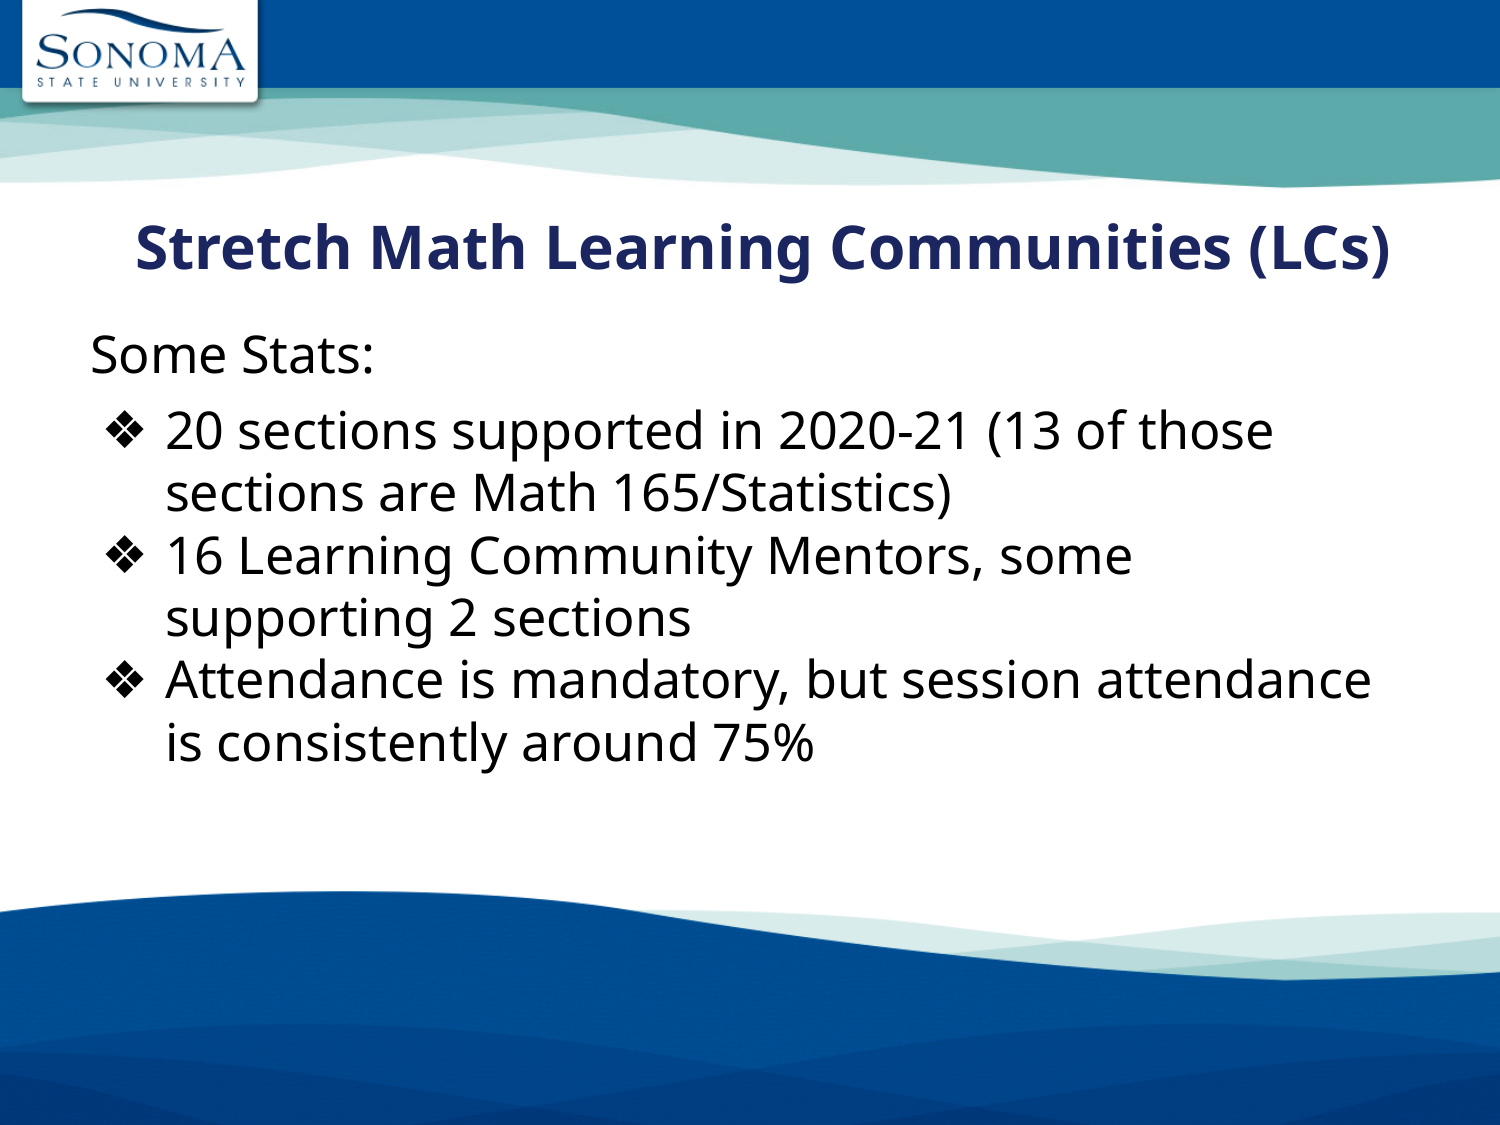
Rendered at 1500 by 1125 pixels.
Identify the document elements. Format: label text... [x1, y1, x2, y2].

text_box Stretch Math Learning Communities (LCs) [100, 193, 1443, 324]
list Some Stats: 20 sections supported in 2020-21 (13 of those sections are Math 165/Statistics) 16 Learning Community Mentors, some supporting 2 sections Attendance is mandatory, but session attendance is consistently around 75% [75, 313, 1425, 893]
picture [0, 860, 1500, 1125]
picture [0, 0, 1500, 204]
